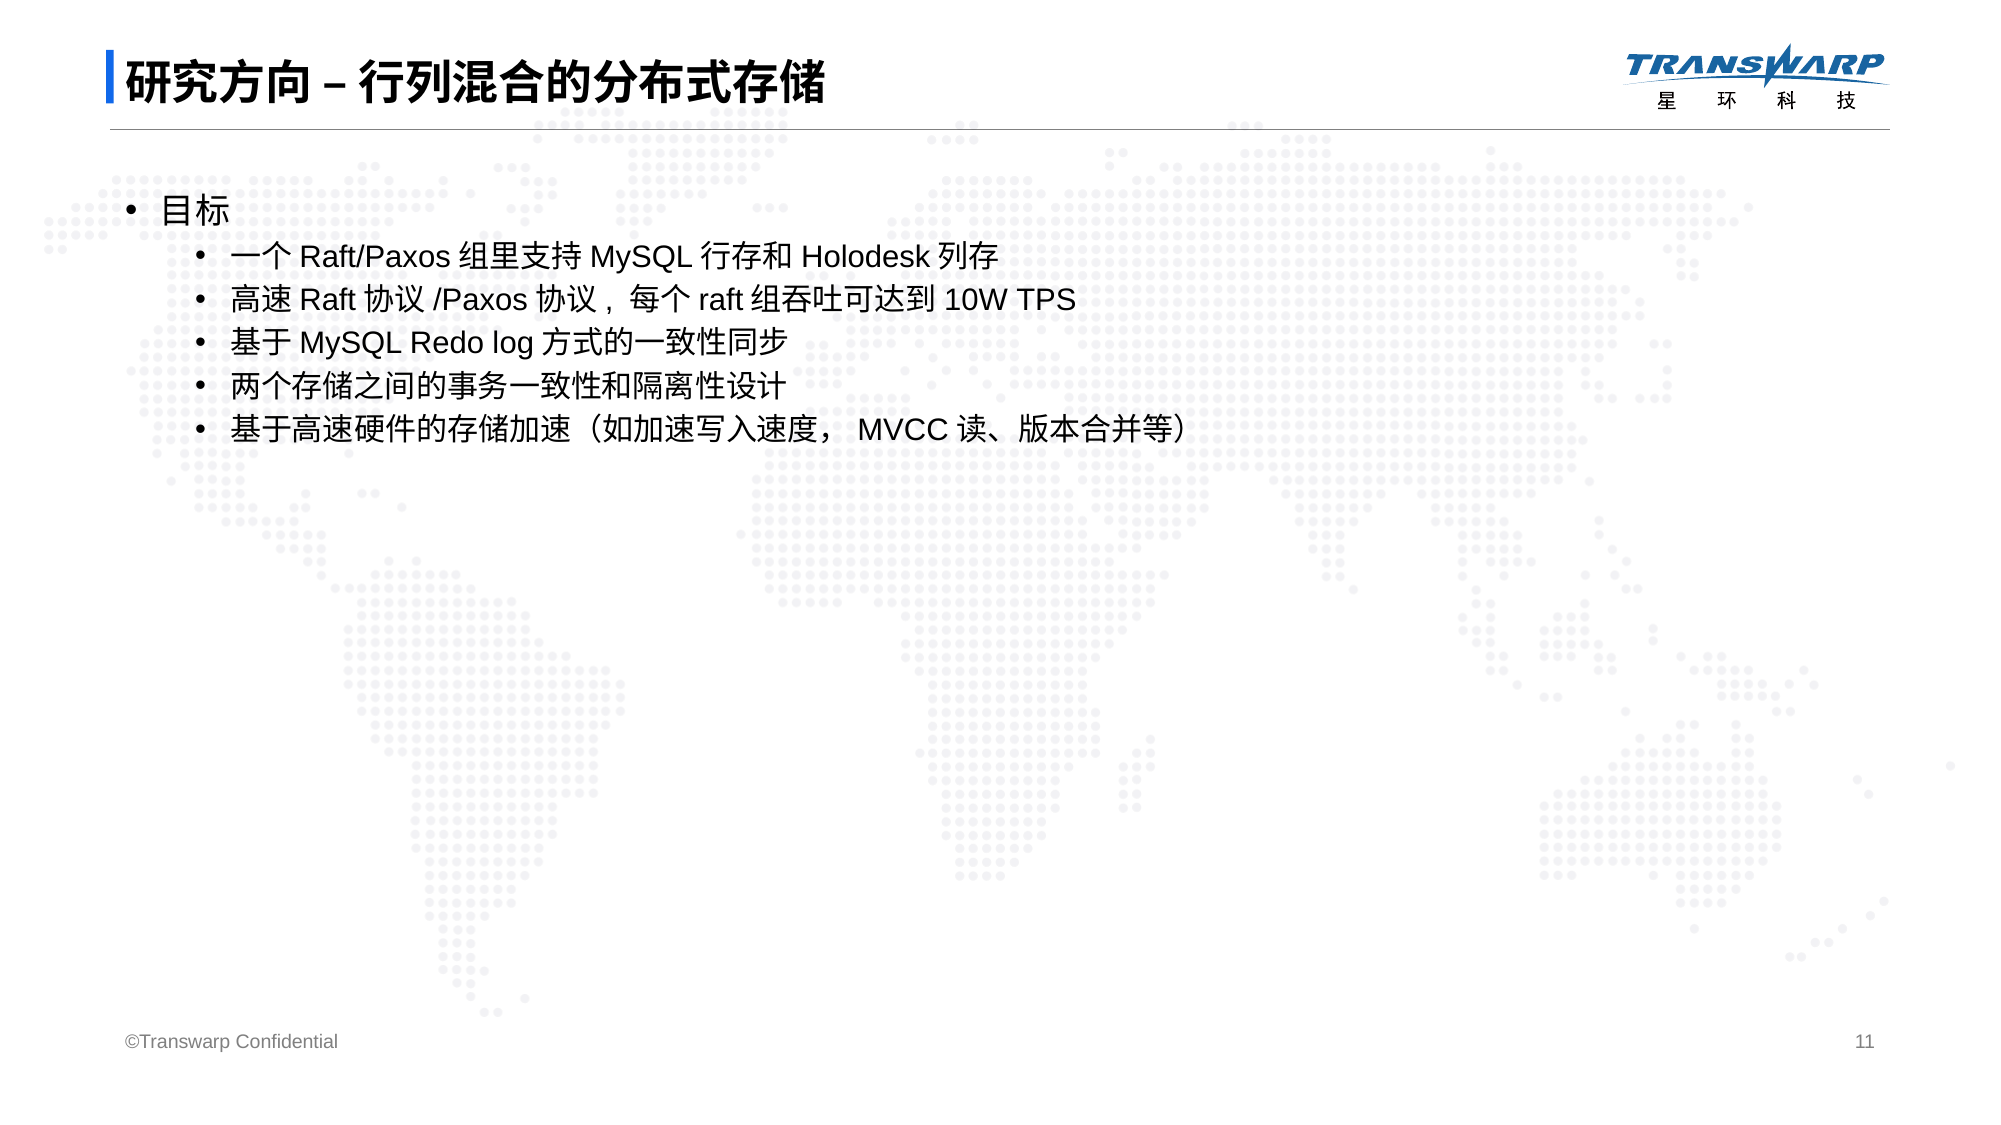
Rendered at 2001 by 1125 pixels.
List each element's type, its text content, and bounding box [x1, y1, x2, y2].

slide_number 11 [1412, 1023, 1890, 1058]
title 研究方向 – 行列混合的分布式存储 [109, 0, 1890, 118]
picture [44, 107, 1956, 1018]
list 目标 一个Raft/Paxos组里支持MySQL行存和Holodesk列存 高速Raft协议/Paxos协议, 每个raft组吞吐可达到10W TPS 基于MySQL Redo log方式的一致性同步 两个存储之间的事务一致性和隔离性设计 基于高速硬件的存储加速（如加速写入速度，MVCC读、版本合并等） [109, 185, 1890, 1007]
footer ©Transwarp Confidential [109, 1023, 790, 1058]
